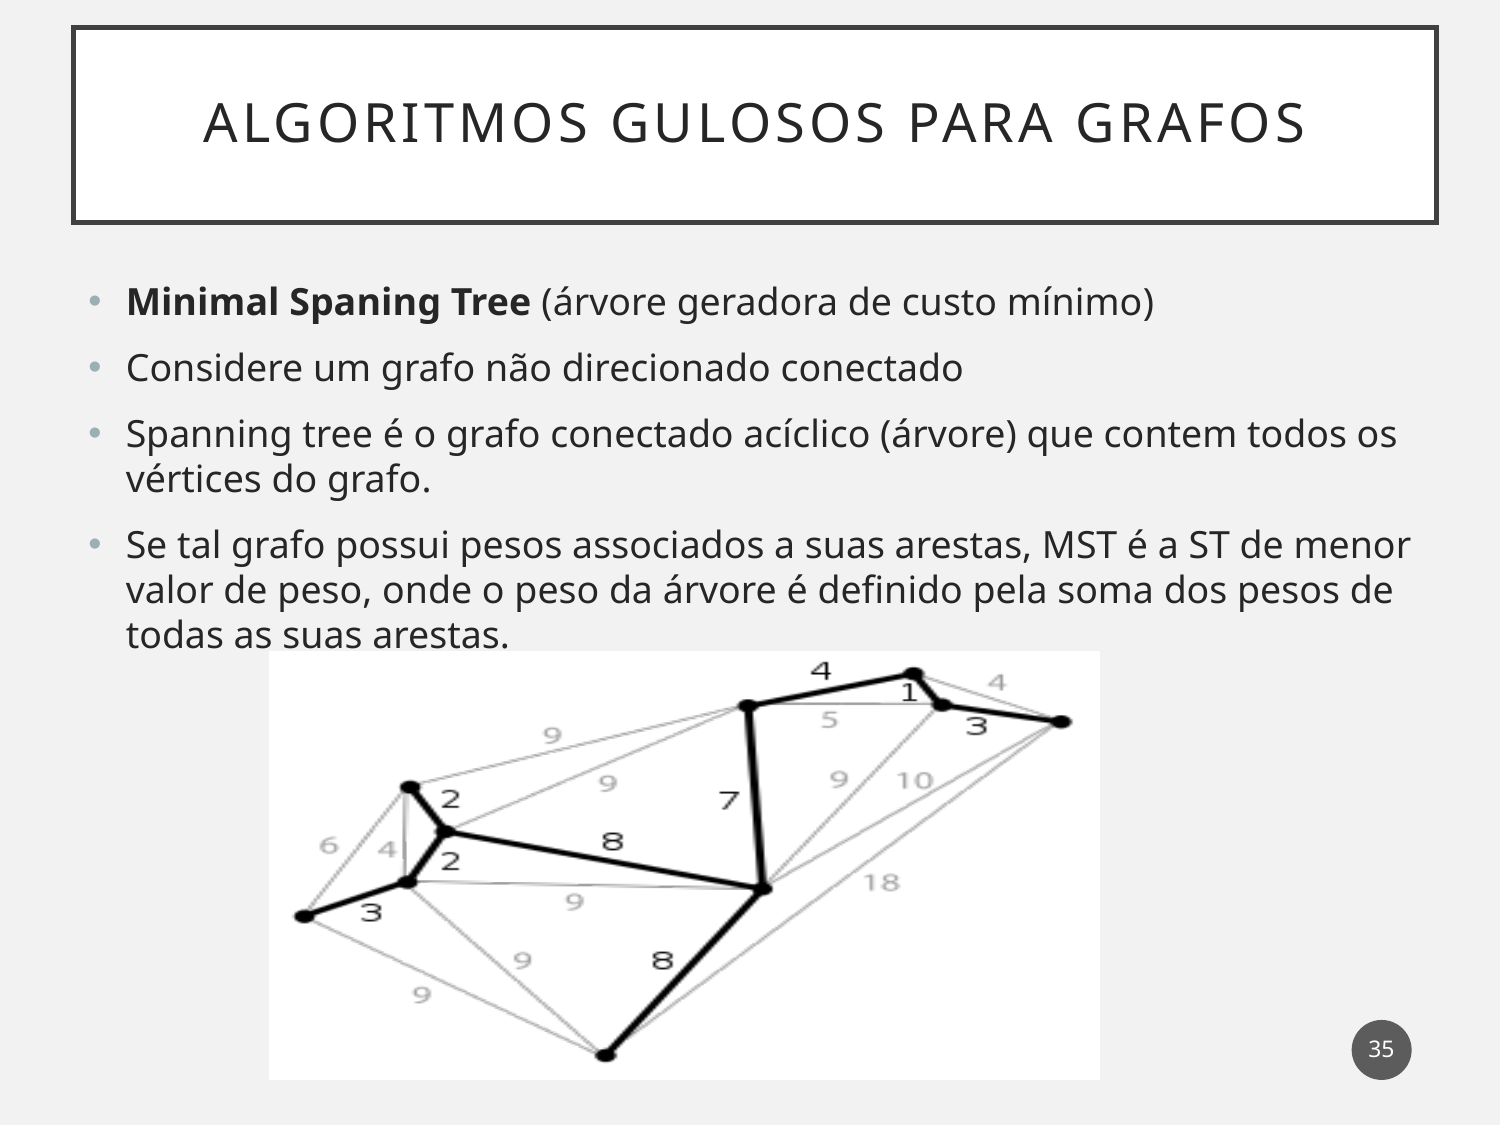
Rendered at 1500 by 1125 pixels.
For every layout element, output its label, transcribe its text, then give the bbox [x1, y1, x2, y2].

list Minimal Spaning Tree (árvore geradora de custo mínimo) Considere um grafo não direcionado conectado Spanning tree é o grafo conectado acíclico (árvore) que contem todos os vértices do grafo. Se tal grafo possui pesos associados a suas arestas, MST é a ST de menor valor de peso, onde o peso da árvore é definido pela soma dos pesos de todas as suas arestas. [73, 270, 1437, 984]
title Algoritmos gulosos para grafos [71, 25, 1439, 225]
picture [268, 650, 1101, 1080]
slide_number 35 [1351, 1019, 1412, 1080]
